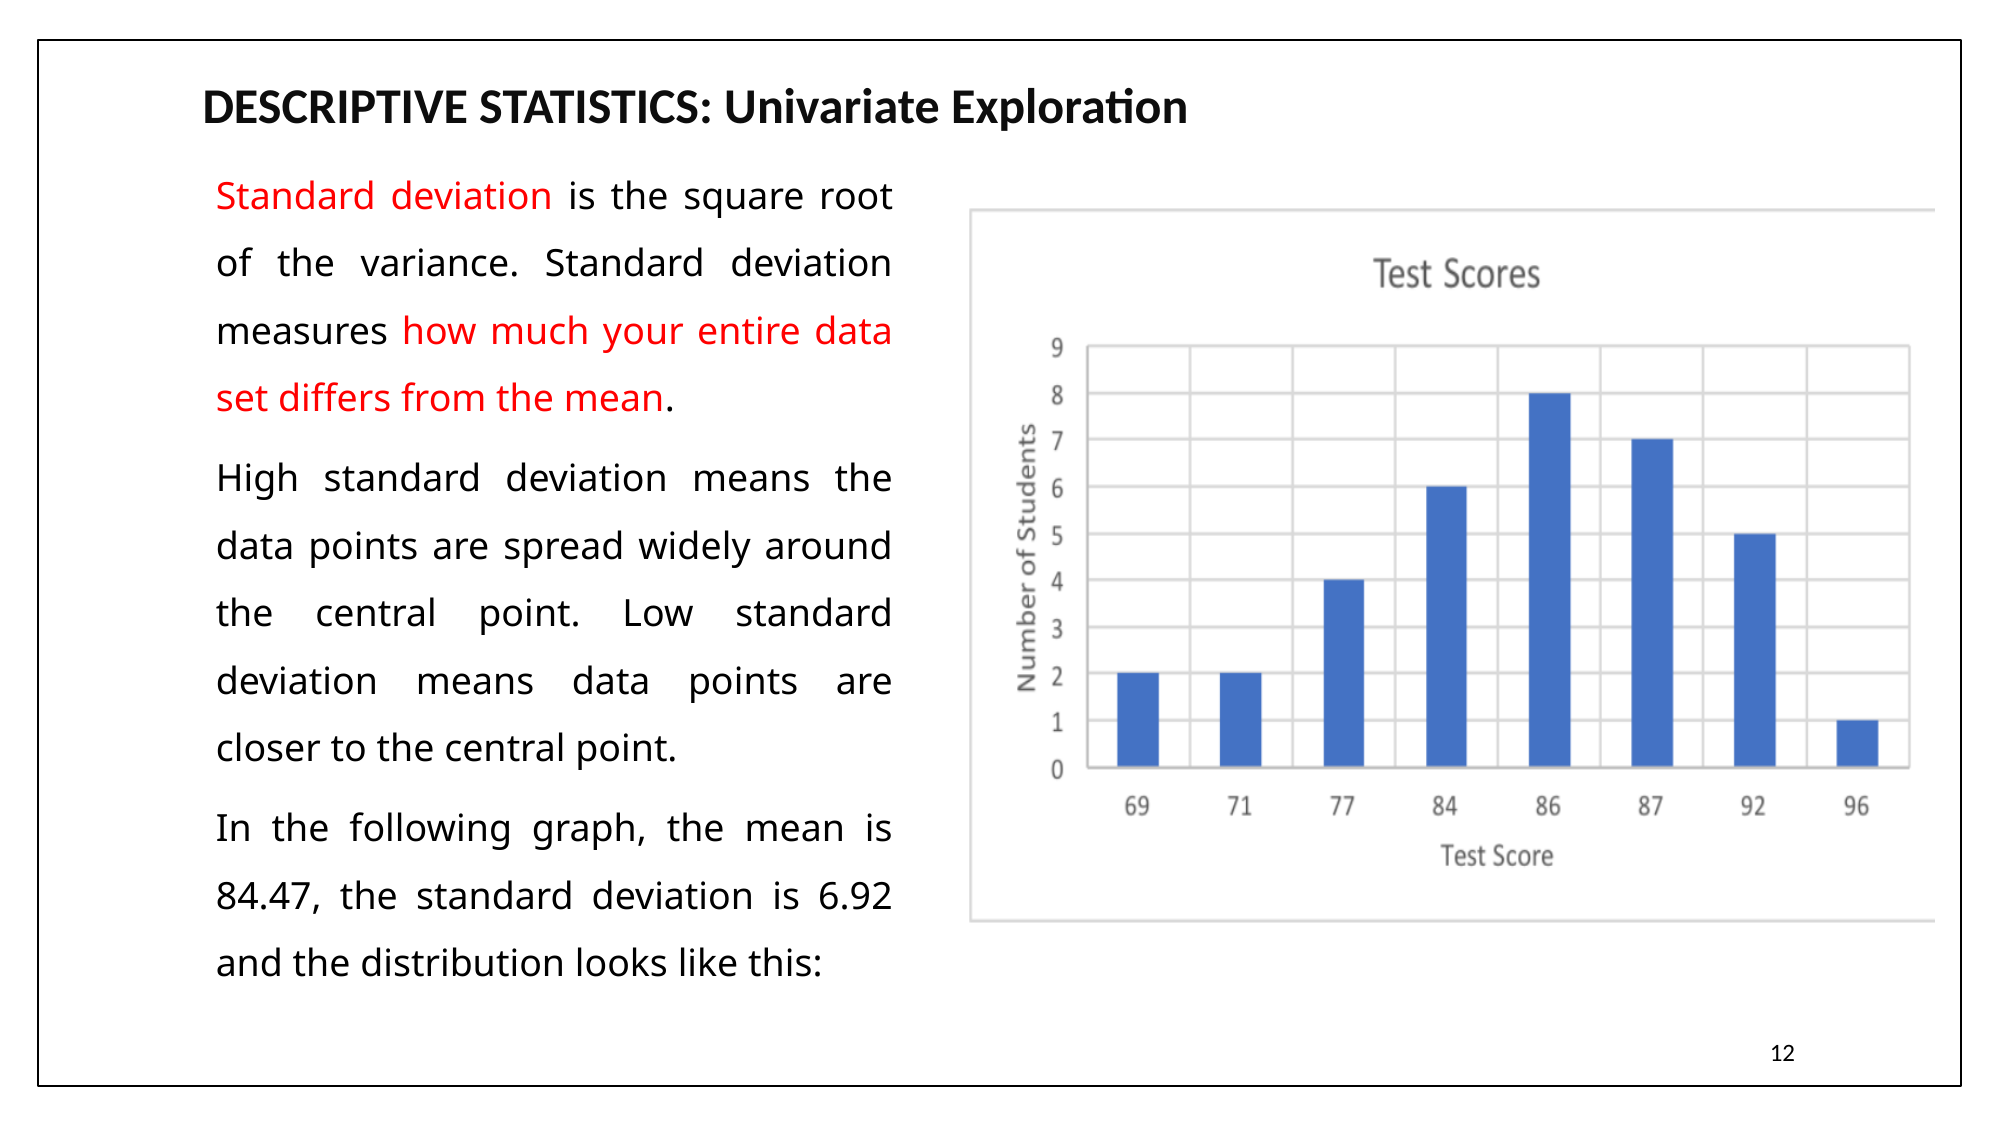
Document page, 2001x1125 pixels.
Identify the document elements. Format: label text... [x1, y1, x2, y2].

picture [964, 198, 1935, 924]
list Standard deviation is the square root of the variance. Standard deviation measures how much your entire data set differs from the mean. High standard deviation means the data points are spread widely around the central point. Low standard deviation means data points are closer to the central point. In the following graph, the mean is 84.47, the standard deviation is 6.92 and the distribution looks like this: [187, 159, 909, 980]
text_box DESCRIPTIVE STATISTICS: Univariate Exploration [187, 56, 1808, 159]
slide_number 12 [1530, 1021, 1811, 1081]
